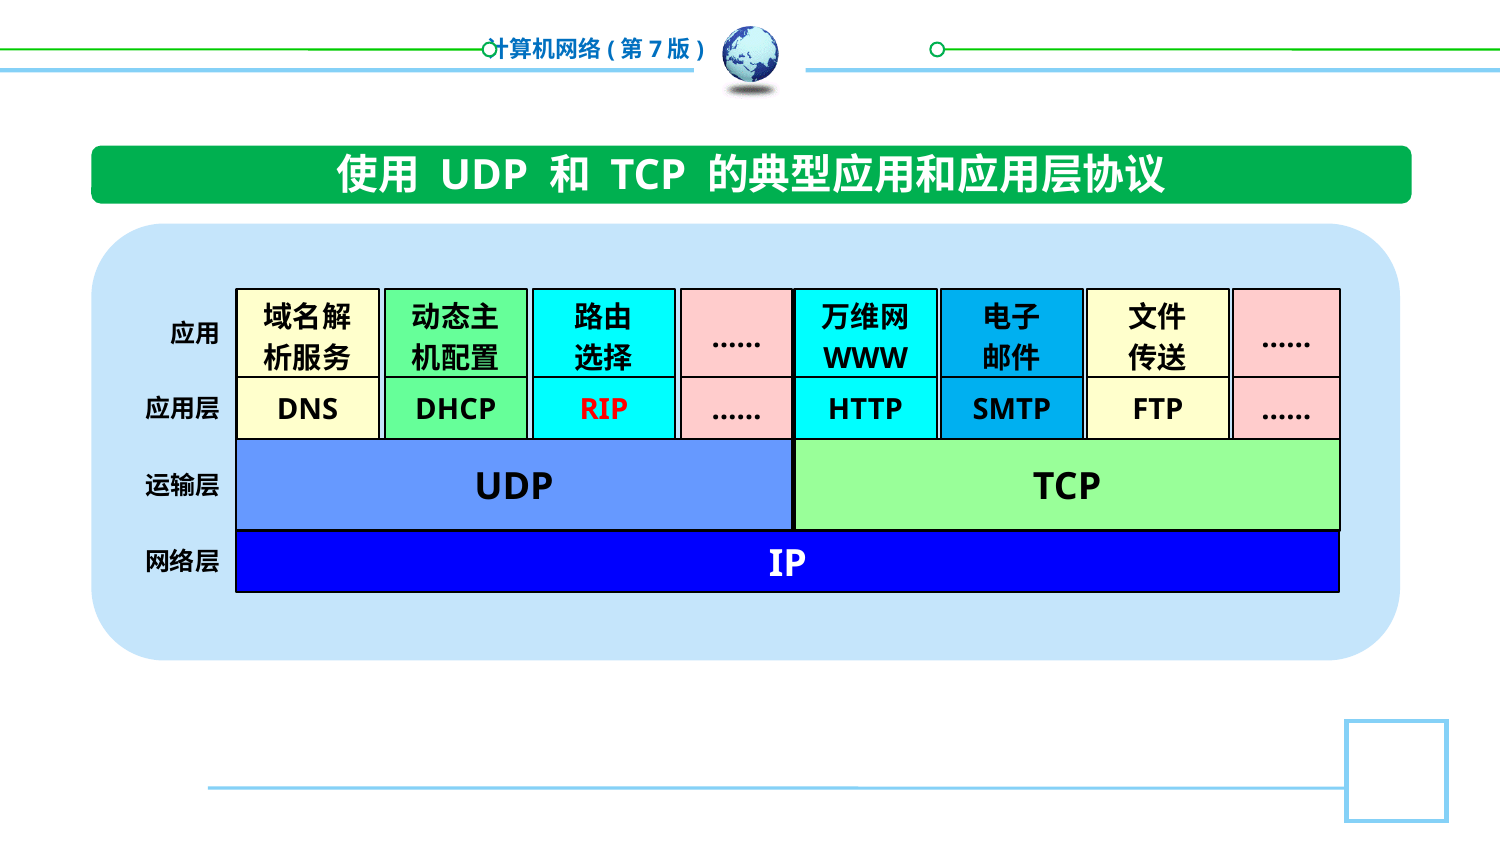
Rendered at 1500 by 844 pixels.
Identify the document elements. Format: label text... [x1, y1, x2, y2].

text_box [236, 288, 793, 531]
text_box [89, 221, 1403, 663]
text_box 应用 [102, 310, 231, 356]
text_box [794, 288, 1341, 531]
text_box [1182, 145, 1412, 204]
text_box 网络层 [118, 538, 236, 583]
text_box 使用 UDP 和 TCP 的典型应用和应用层协议 [321, 140, 1182, 206]
text_box 运输层 [102, 461, 231, 507]
picture [720, 24, 780, 100]
text_box [91, 145, 321, 204]
text_box 应用层 [102, 385, 231, 431]
text_box IP [234, 538, 1341, 594]
